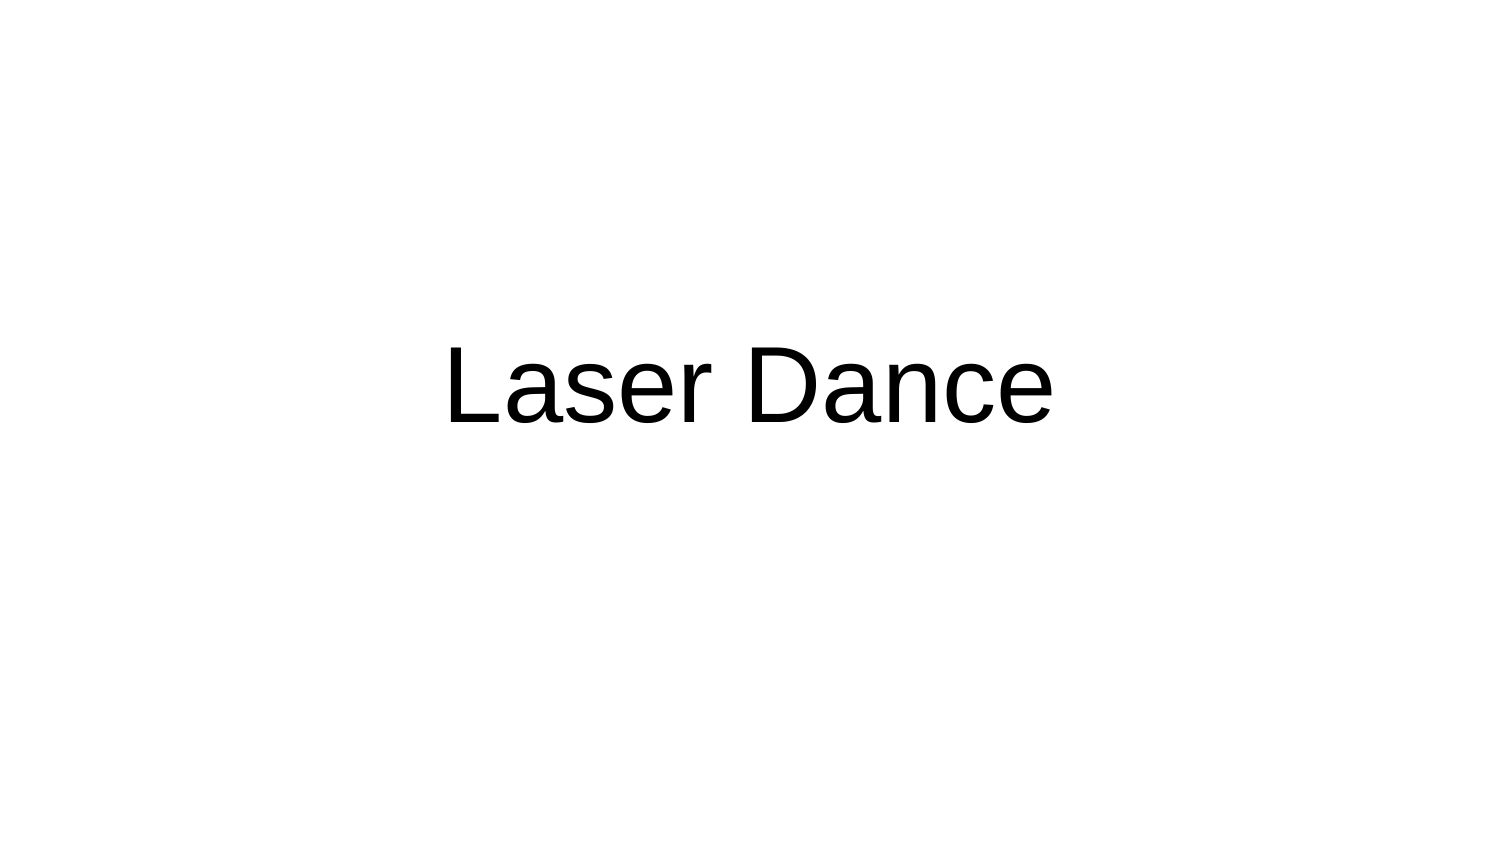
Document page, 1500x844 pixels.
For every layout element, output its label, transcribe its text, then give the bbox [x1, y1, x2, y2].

title Laser Dance [51, 122, 1449, 459]
